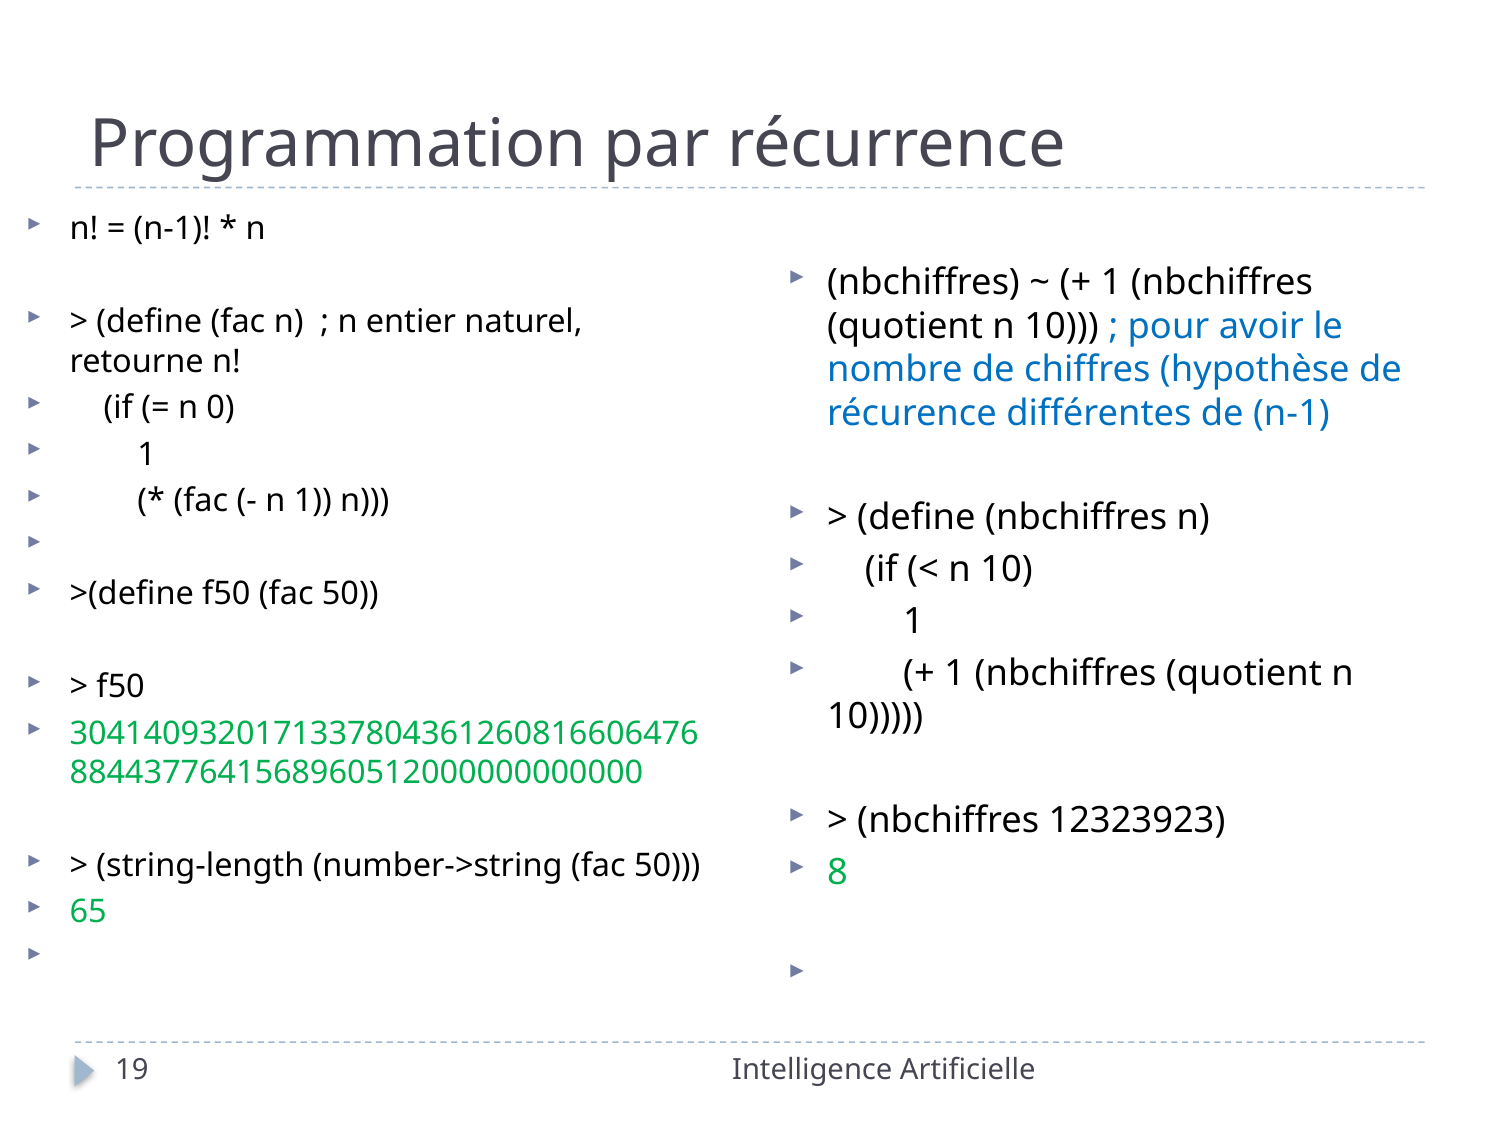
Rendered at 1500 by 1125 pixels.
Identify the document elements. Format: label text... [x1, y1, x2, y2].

title Programmation par récurrence [75, 24, 1425, 188]
list n! = (n-1)! * n > (define (fac n) ; n entier naturel, retourne n! (if (= n 0) 1 (* (fac (- n 1)) n))) >(define f50 (fac 50)) > f50 30414093201713378043612608166064768844377641568960512000000000000 > (string-length (number->string (fac 50))) 65 [11, 200, 722, 1032]
footer Intelligence Artificielle [475, 1042, 1051, 1103]
slide_number 19 [100, 1042, 426, 1103]
text_box (nbchiffres) ~ (+ 1 (nbchiffres (quotient n 10))) ; pour avoir le nombre de chiffres (hypothèse de récurence différentes de (n-1) > (define (nbchiffres n) (if (< n 10) 1 (+ 1 (nbchiffres (quotient n 10))))) > (nbchiffres 12323923) 8 [773, 199, 1472, 1008]
